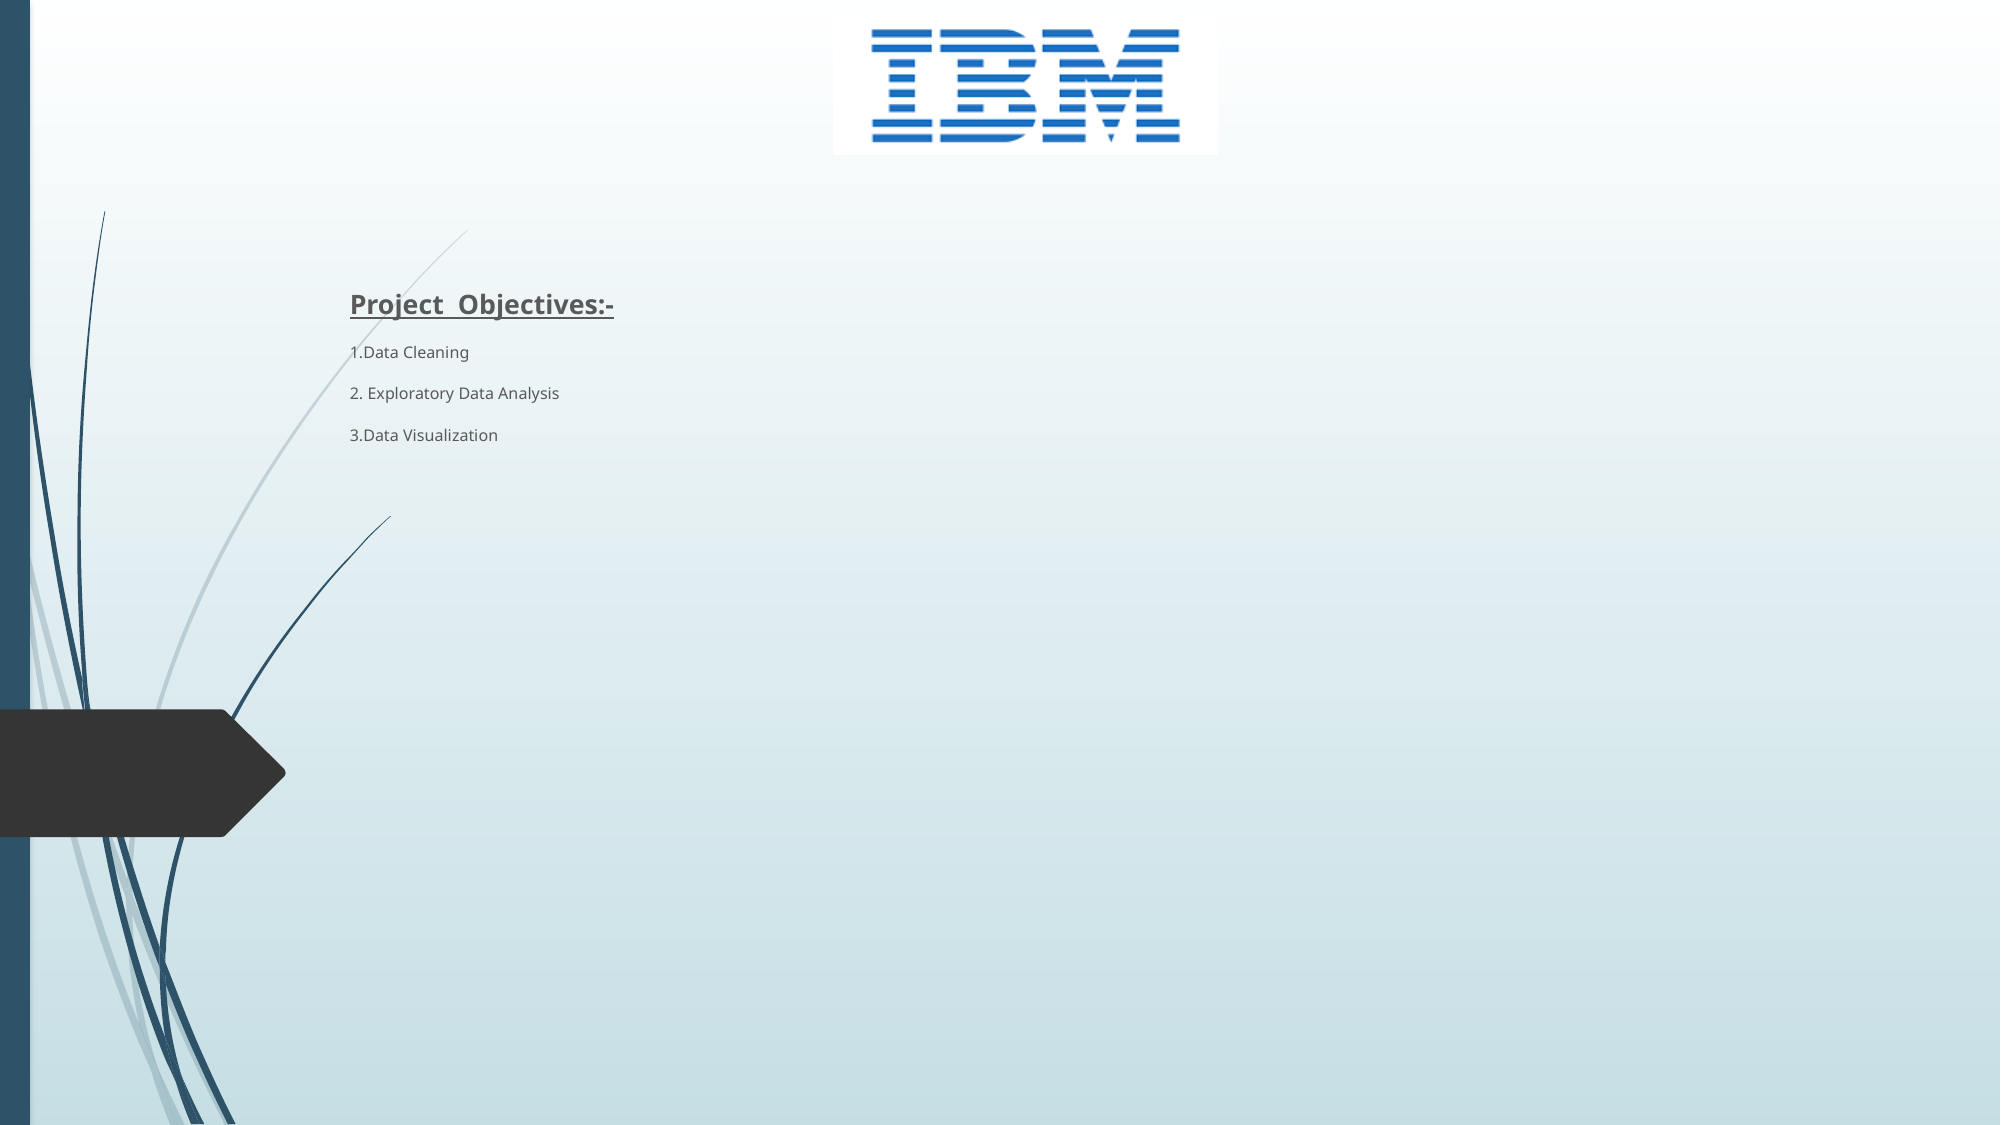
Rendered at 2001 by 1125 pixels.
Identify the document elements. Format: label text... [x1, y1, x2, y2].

subtitle Project Objectives:- 1.Data Cleaning 2. Exploratory Data Analysis 3.Data Visualization [334, 280, 1798, 466]
picture [832, 15, 1219, 155]
